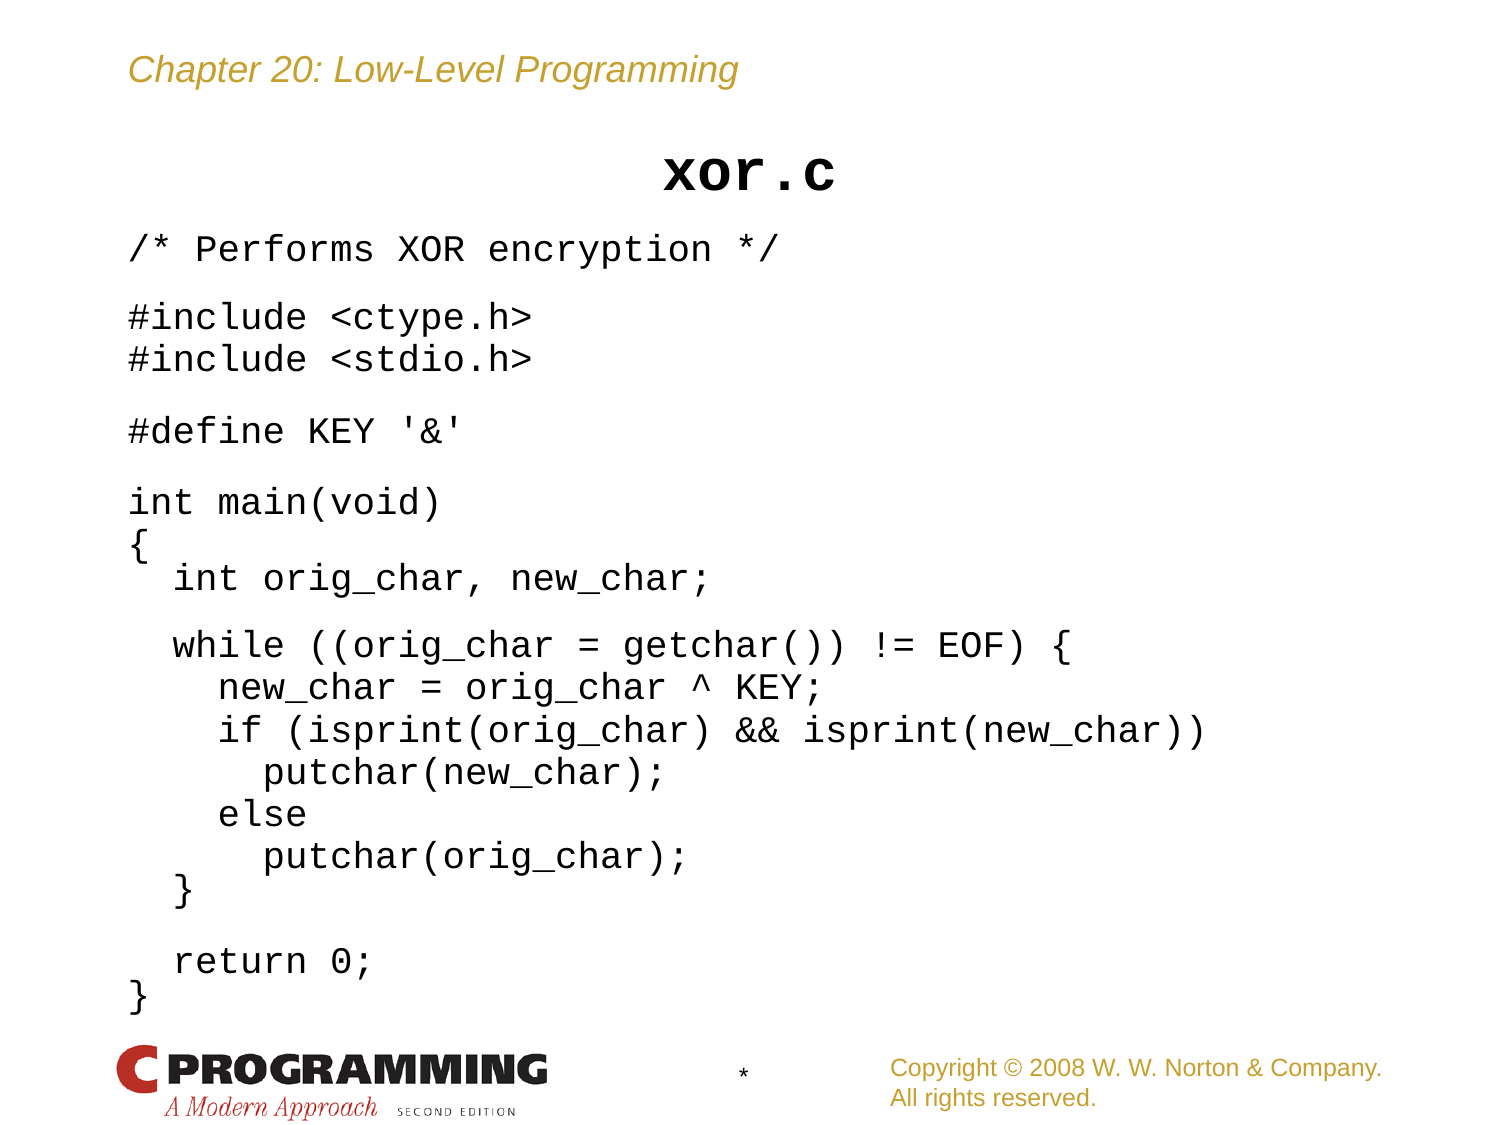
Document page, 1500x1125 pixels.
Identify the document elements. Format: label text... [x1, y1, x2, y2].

text_box Copyright © 2008 W. W. Norton & Company. All rights reserved. [874, 1043, 1388, 1119]
picture [112, 1041, 550, 1123]
list xor.c /* Performs XOR encryption */ #include <ctype.h> #include <stdio.h> #define KEY '&' int main(void) { int orig_char, new_char; while ((orig_char = getchar()) != EOF) { new_char = orig_char ^ KEY; if (isprint(orig_char) && isprint(new_char)) putchar(new_char); else putchar(orig_char); } return 0; } [112, 125, 1388, 1038]
text_box * [687, 1050, 800, 1100]
